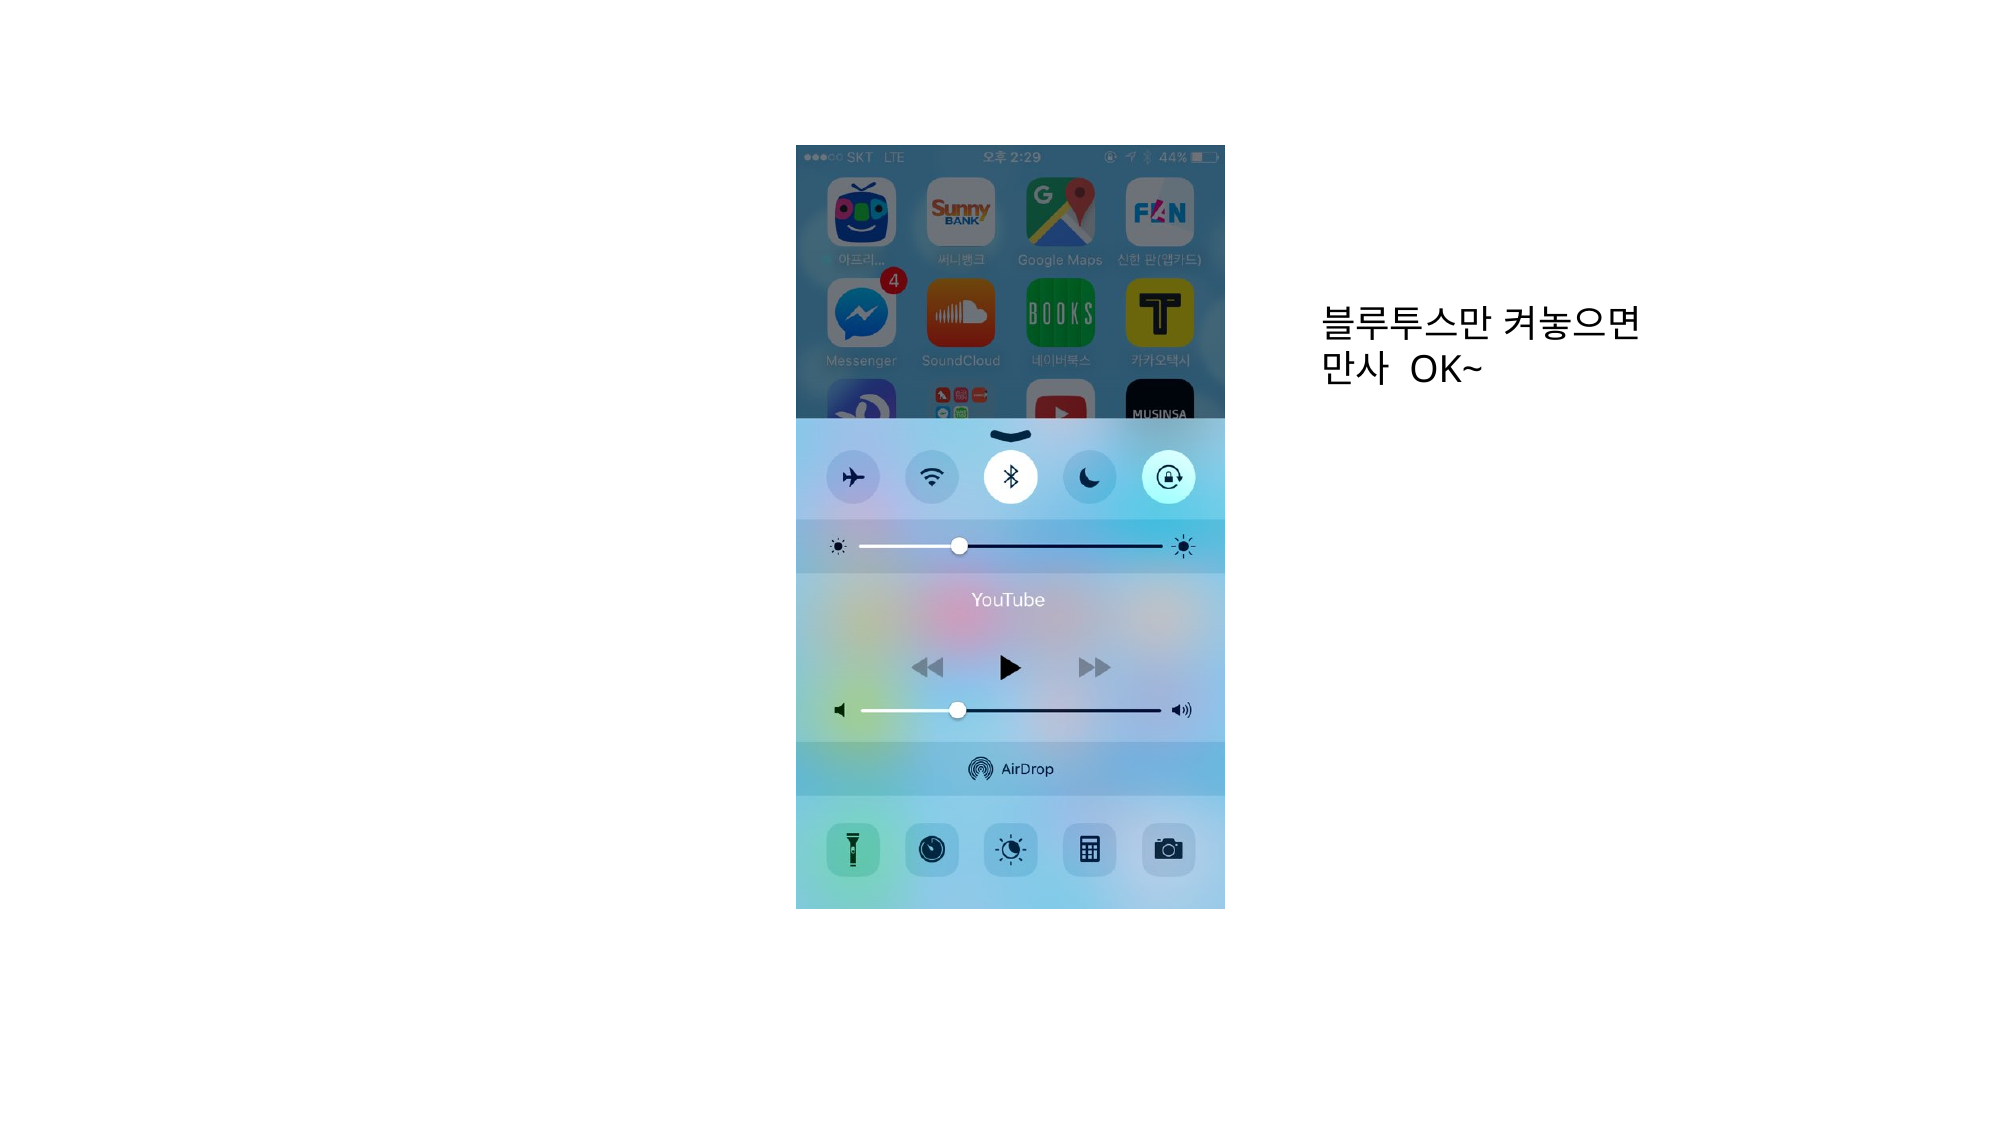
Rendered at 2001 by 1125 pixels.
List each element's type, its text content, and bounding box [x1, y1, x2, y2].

text_box 블루투스만 켜놓으면 만사 OK~ [1306, 292, 1828, 398]
picture [796, 145, 1225, 909]
